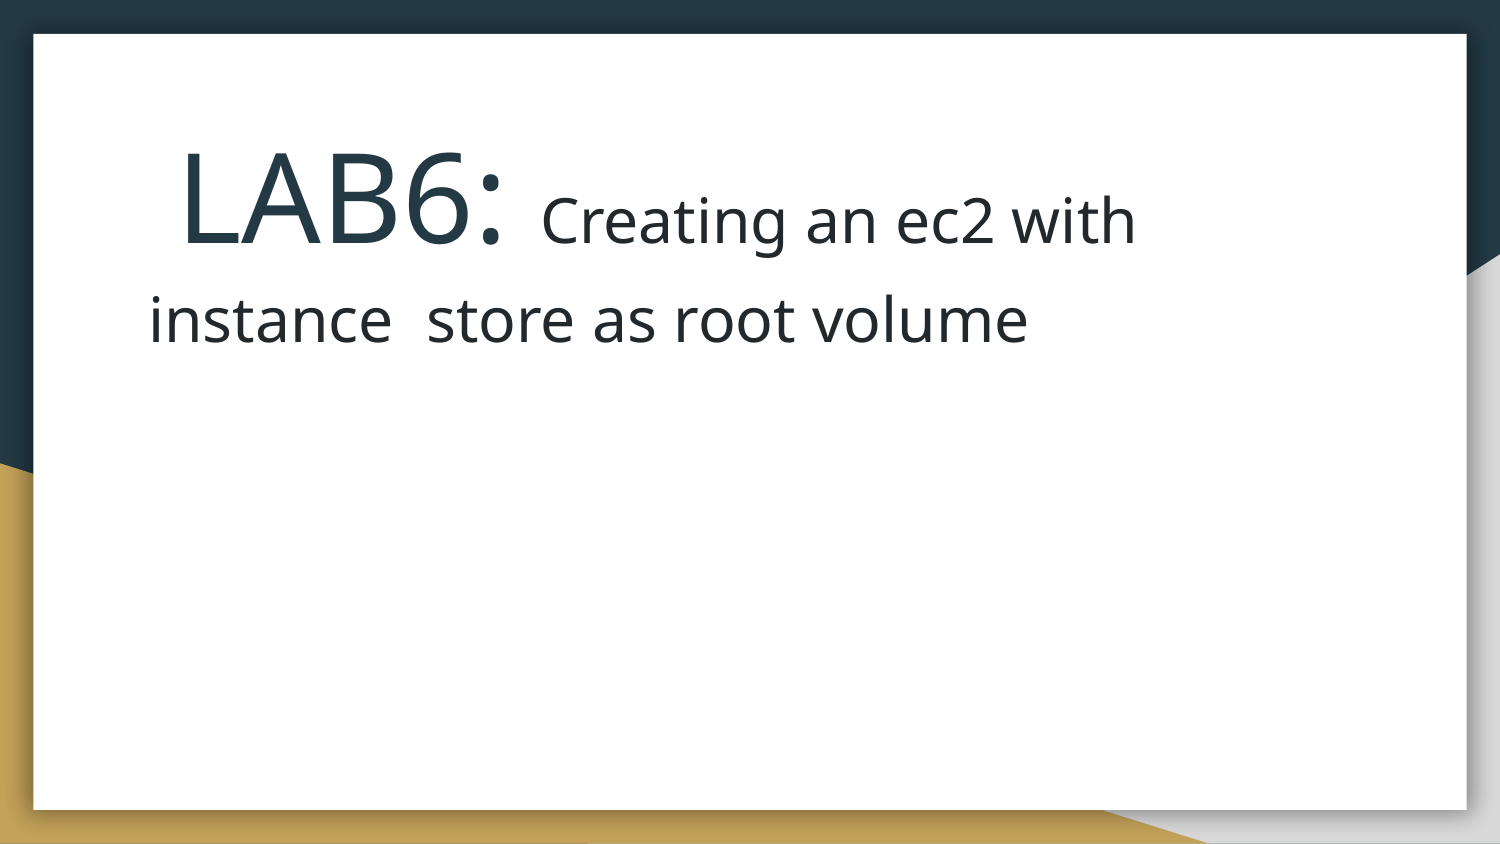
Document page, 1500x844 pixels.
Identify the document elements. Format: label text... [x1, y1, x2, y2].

title LAB6: Creating an ec2 with instance store as root volume [146, 68, 1354, 356]
picture [0, 0, 1500, 844]
